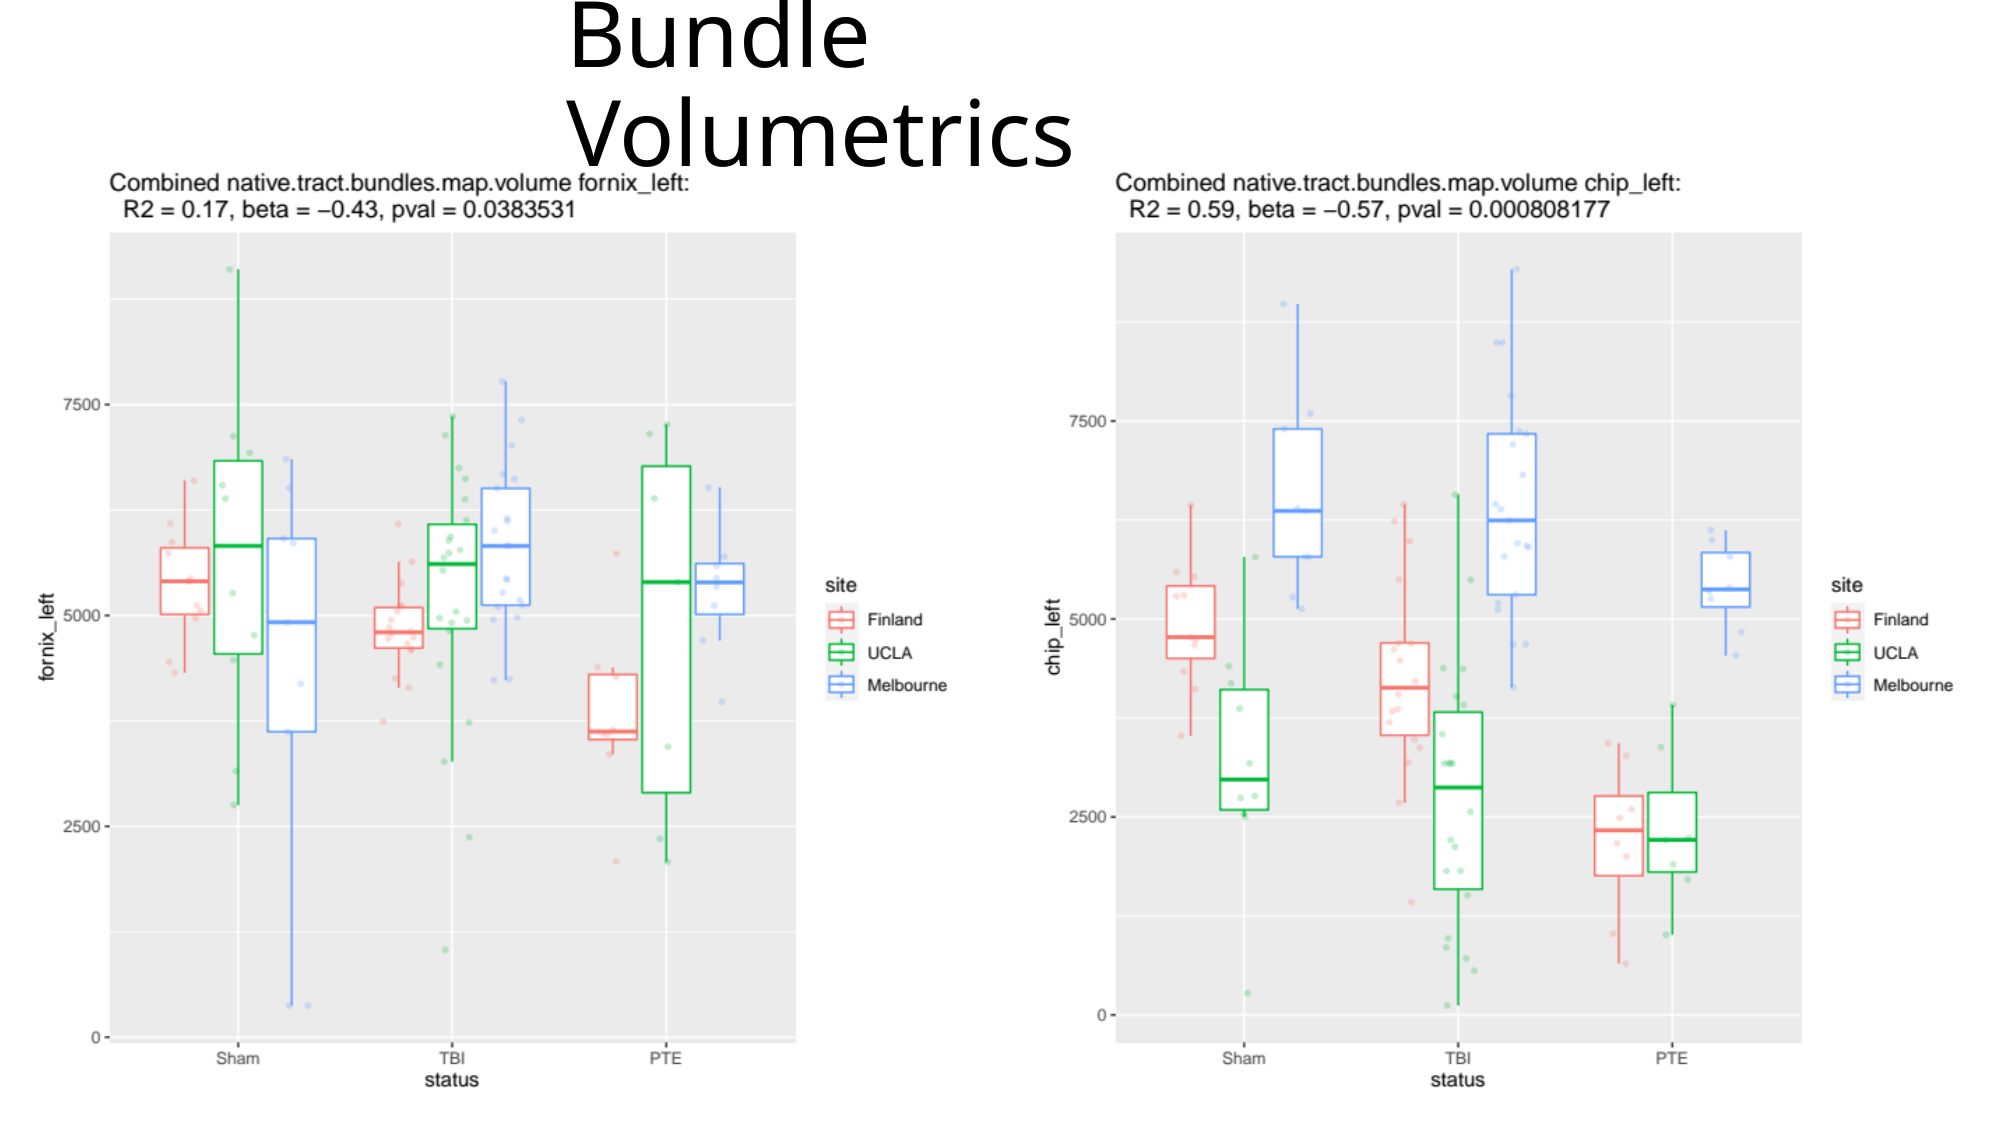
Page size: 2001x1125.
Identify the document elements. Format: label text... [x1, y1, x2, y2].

picture [1035, 163, 1971, 1100]
title Bundle Volumetrics [550, 0, 1308, 197]
picture [29, 163, 965, 1100]
